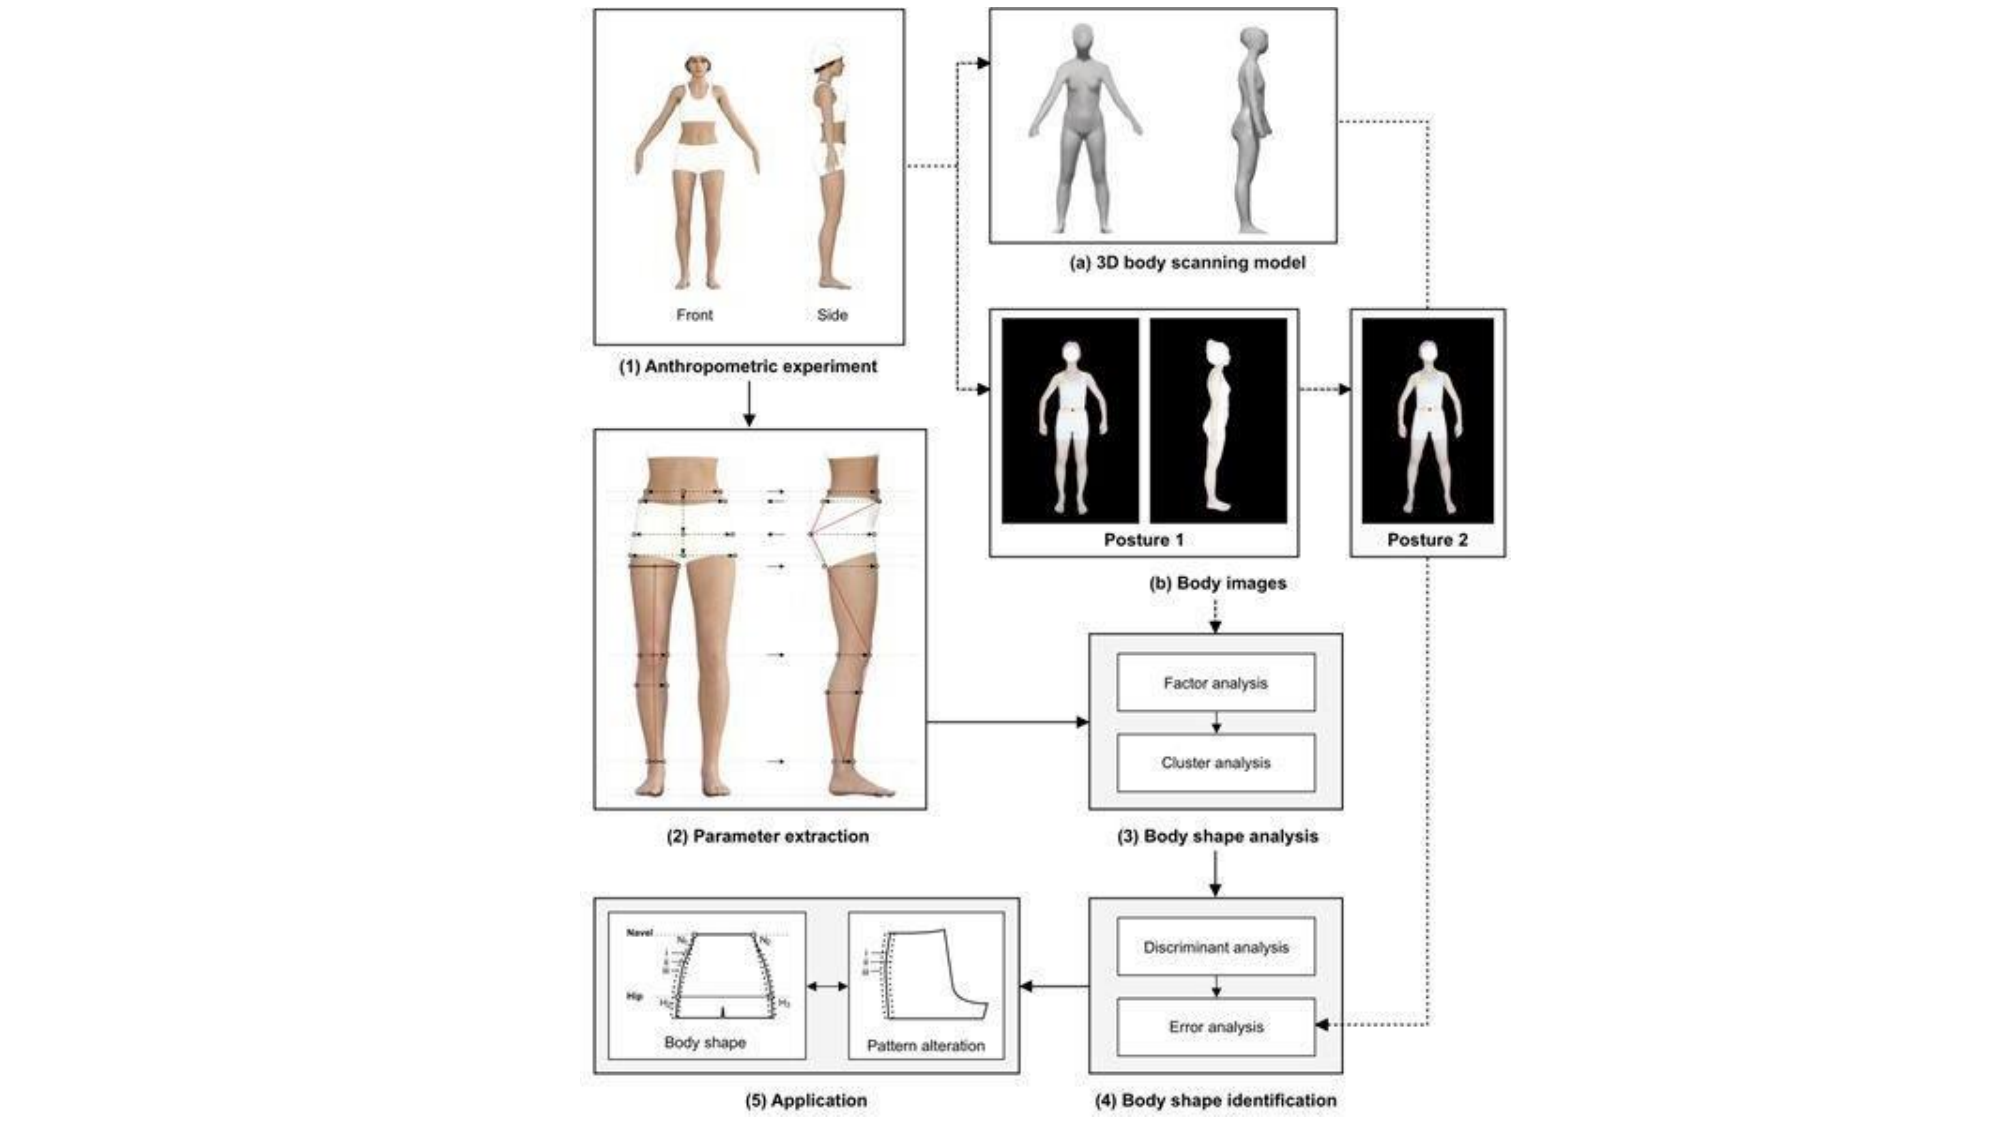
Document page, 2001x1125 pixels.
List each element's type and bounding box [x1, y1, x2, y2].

picture [580, 7, 1511, 1118]
